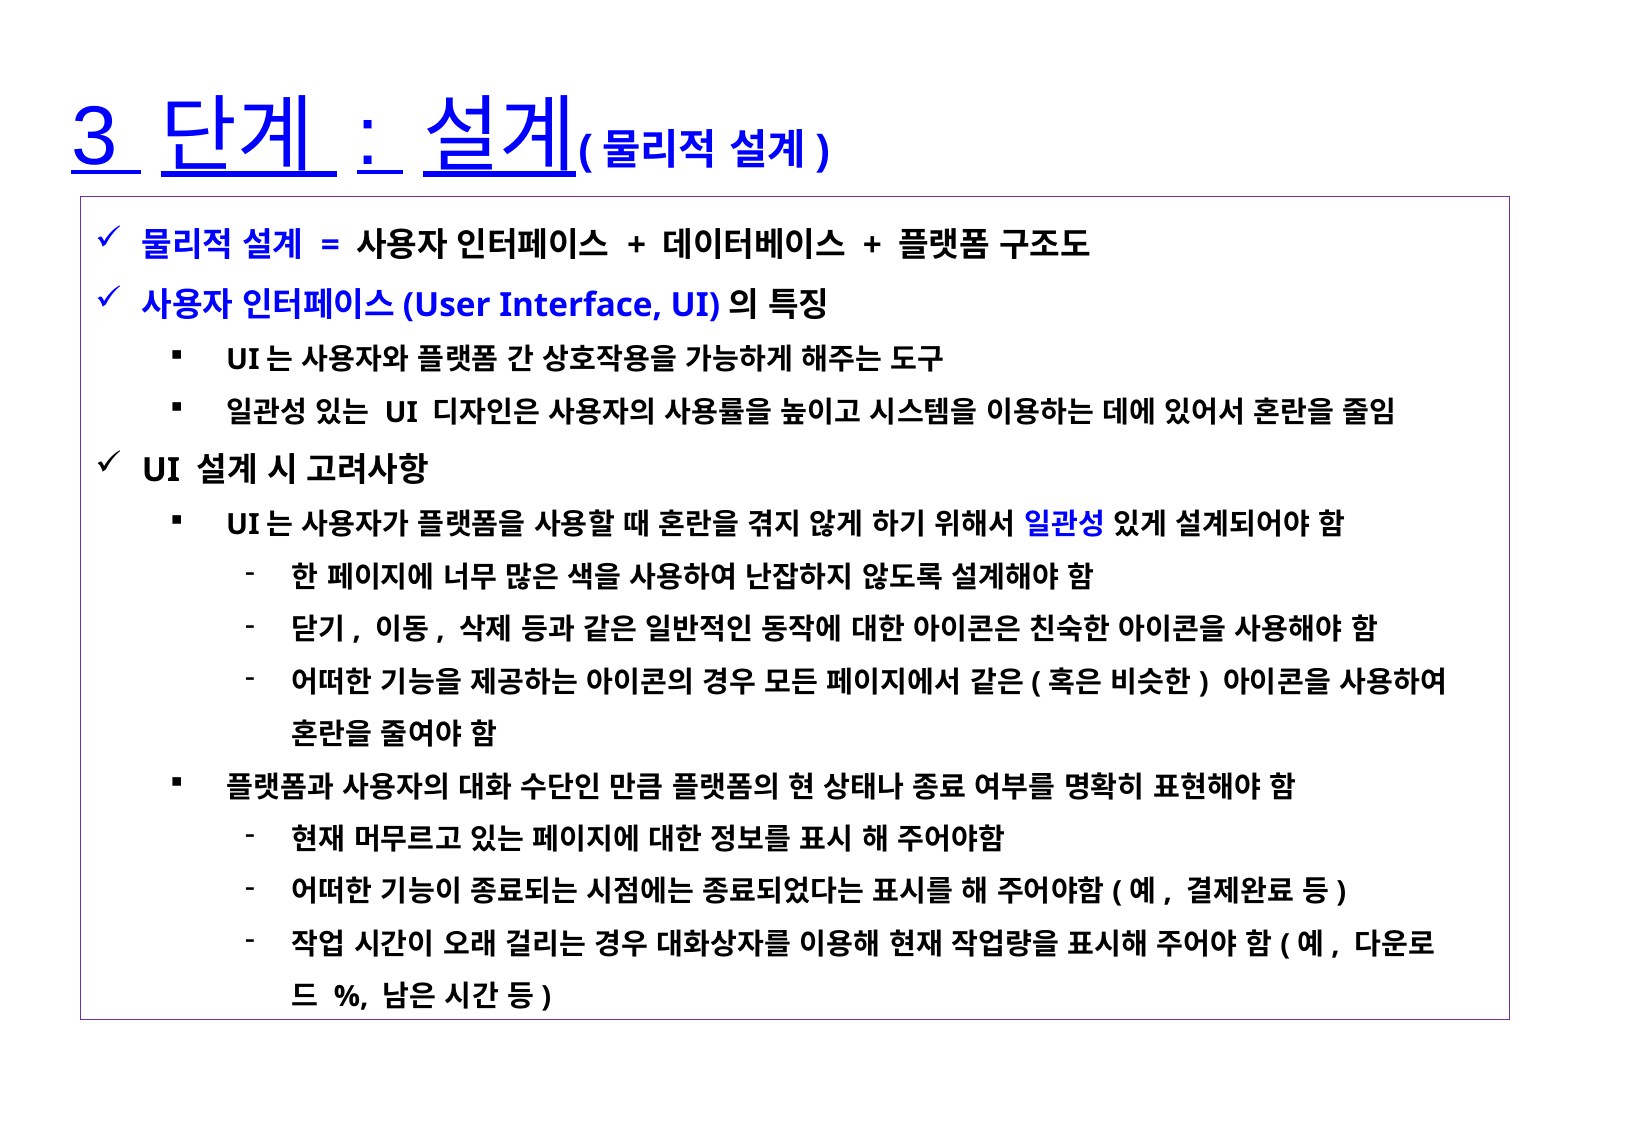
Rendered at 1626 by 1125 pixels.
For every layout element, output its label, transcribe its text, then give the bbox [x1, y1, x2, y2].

text_box 3 단계 : 설계 [56, 74, 1368, 189]
text_box 물리적 설계 = 사용자 인터페이스 + 데이터베이스 + 플랫폼 구조도 사용자 인터페이스(User Interface, UI)의 특징 UI는 사용자와 플랫폼 간 상호작용을 가능하게 해주는 도구 일관성 있는 UI 디자인은 사용자의 사용률을 높이고 시스템을 이용하는 데에 있어서 혼란을 줄임 UI 설계 시 고려사항 UI는 사용자가 플랫폼을 사용할 때 혼란을 겪지 않게 하기 위해서 일관성 있게 설계되어야 함 한 페이지에 너무 많은 색을 사용하여 난잡하지 않도록 설계해야 함 닫기, 이동, 삭제 등과 같은 일반적인 동작에 대한 아이콘은 친숙한 아이콘을 사용해야 함 어떠한 기능을 제공하는 아이콘의 경우 모든 페이지에서 같은(혹은 비슷한) 아이콘을 사용하여 혼란을 줄여야 함 플랫폼과 사용자의 대화 수단인 만큼 플랫폼의 현 상태나 종료 여부를 명확히 표현해야 함 현재 머무르고 있는 페이지에 대한 정보를 표시 해 주어야함 어떠한 기능이 종료되는 시점에는 종료되었다는 표시를 해 주어야함(예, 결제완료 등) 작업 시간이 오래 걸리는 경우 대화상자를 이용해 현재 작업량을 표시해 주어야 함(예, 다운로드 %, 남은 시간 등) [80, 196, 1510, 1020]
text_box (물리적 설계) [551, 115, 846, 181]
